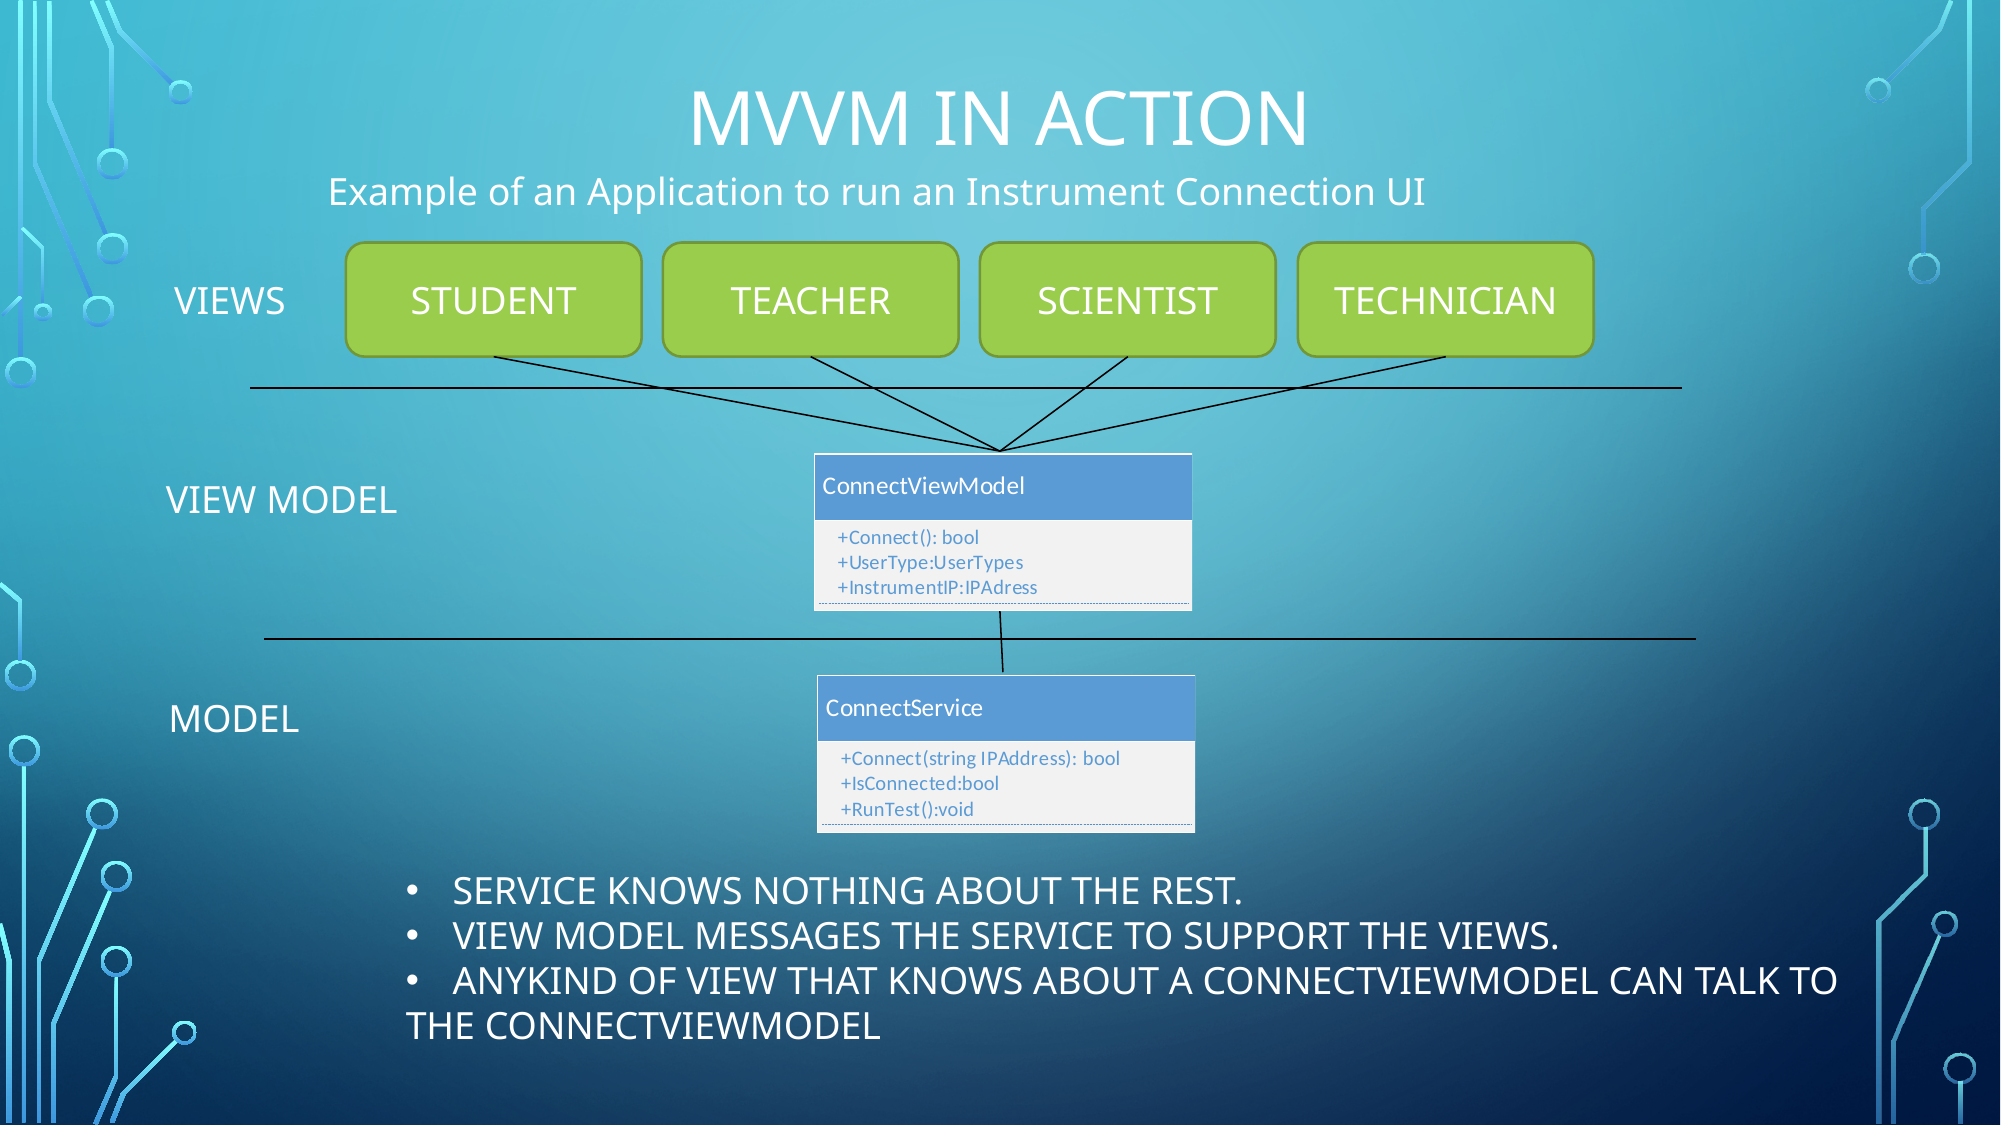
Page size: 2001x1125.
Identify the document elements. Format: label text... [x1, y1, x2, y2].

title MVVM IN ACTION [187, 0, 1813, 243]
text_box TECHNICIAN [1296, 241, 1596, 358]
text_box VIEW MODEL [151, 468, 413, 529]
text_box SCIENTIST [978, 241, 1278, 356]
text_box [999, 610, 1004, 673]
text_box TEACHER [661, 241, 960, 356]
picture [807, 452, 1193, 612]
text_box SERVICE KNOWS NOTHING ABOUT THE REST. VIEW MODEL MESSAGES THE SERVICE TO SUPPORT THE VIEWS. ANYKIND OF VIEW THAT KNOWS ABOUT A CONNECTVIEWMODEL CAN TALK TO THE CONNECTVIEWMODEL [391, 859, 1865, 1055]
text_box VIEWS [159, 269, 301, 329]
text_box MODEL [153, 687, 315, 748]
text_box STUDENT [344, 241, 643, 358]
picture [810, 671, 1196, 833]
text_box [999, 356, 1446, 452]
text_box Example of an Application to run an Instrument Connection UI [312, 160, 1442, 221]
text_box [810, 356, 999, 452]
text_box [493, 356, 810, 452]
